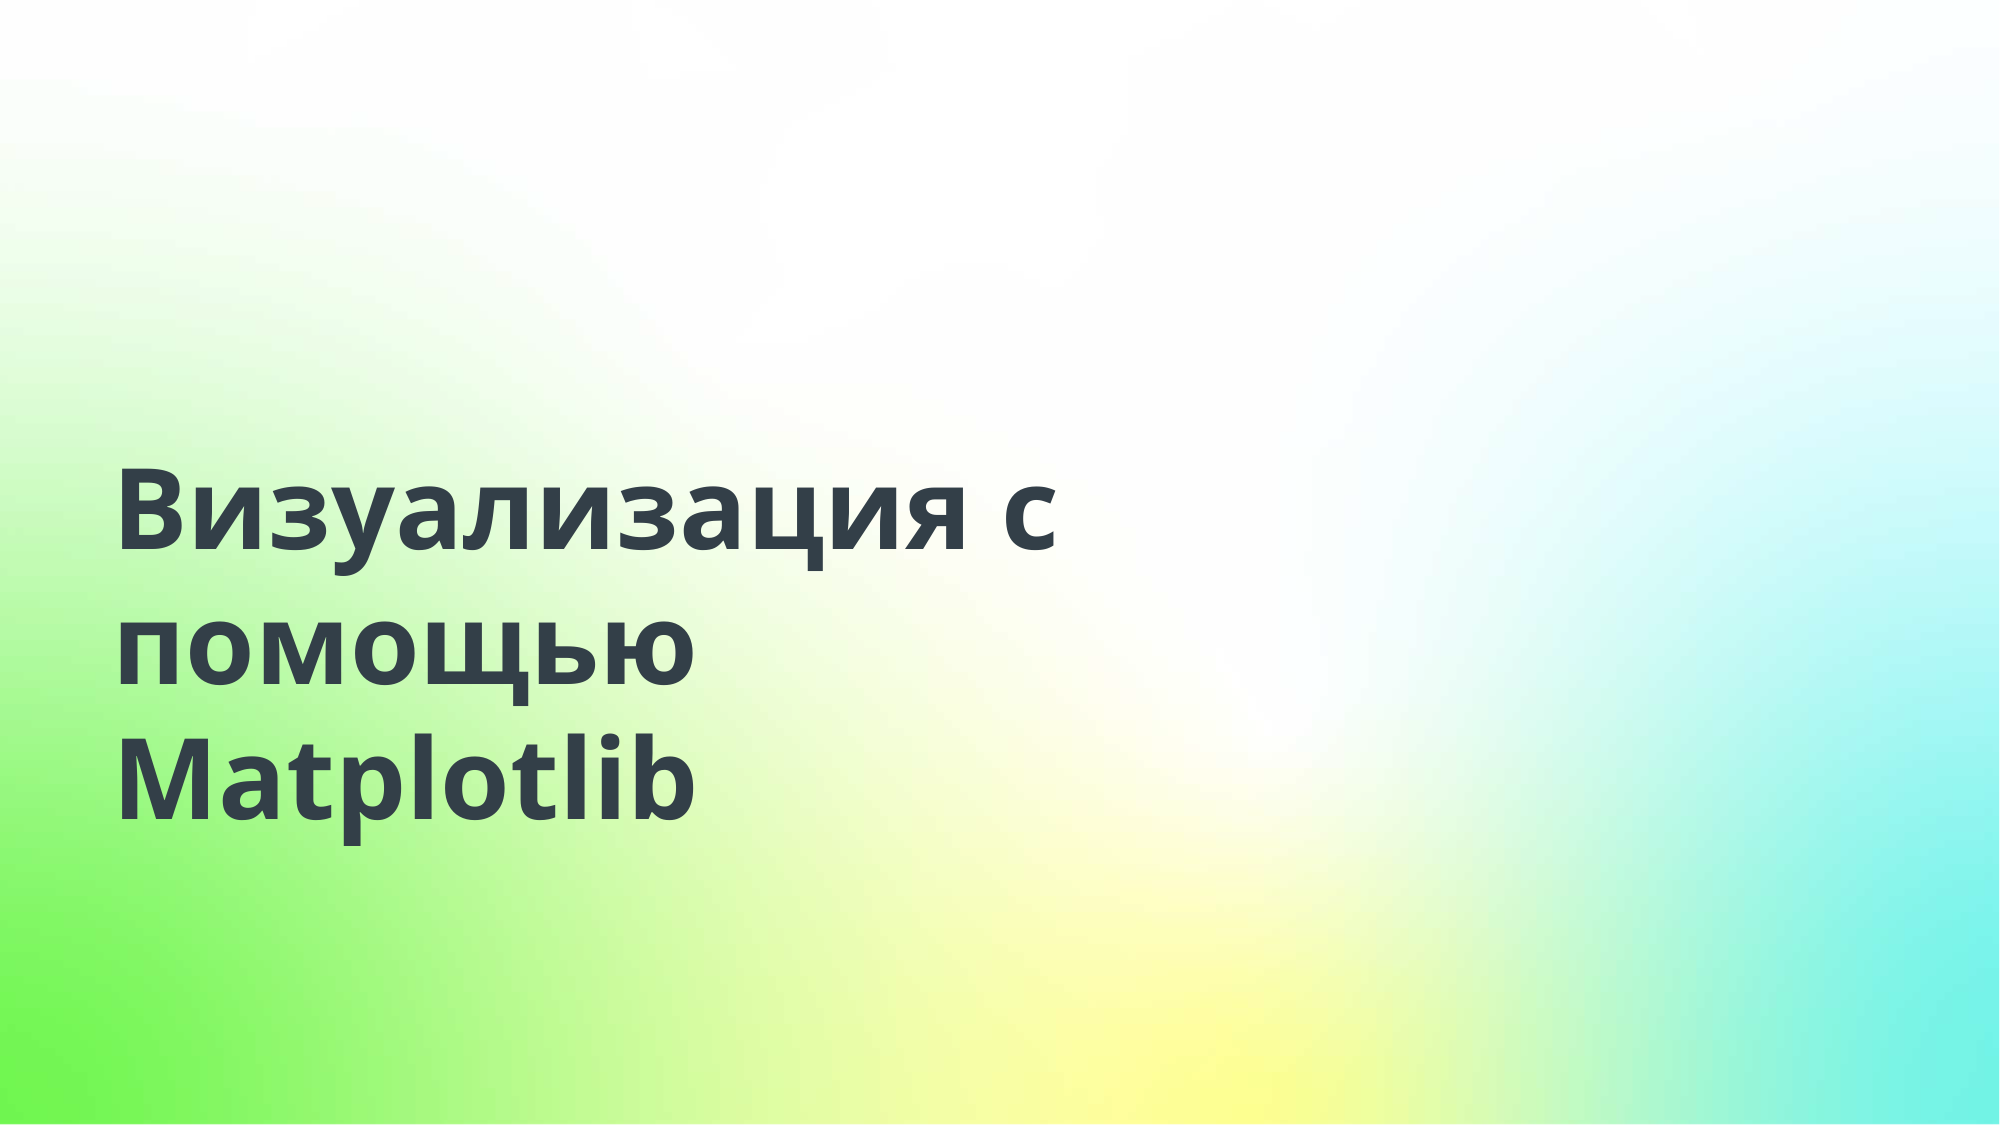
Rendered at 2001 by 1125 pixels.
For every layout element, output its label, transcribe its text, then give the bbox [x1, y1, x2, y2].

picture [0, 0, 2000, 1125]
text_box Визуализация с помощью Matplotlib [112, 437, 1475, 846]
